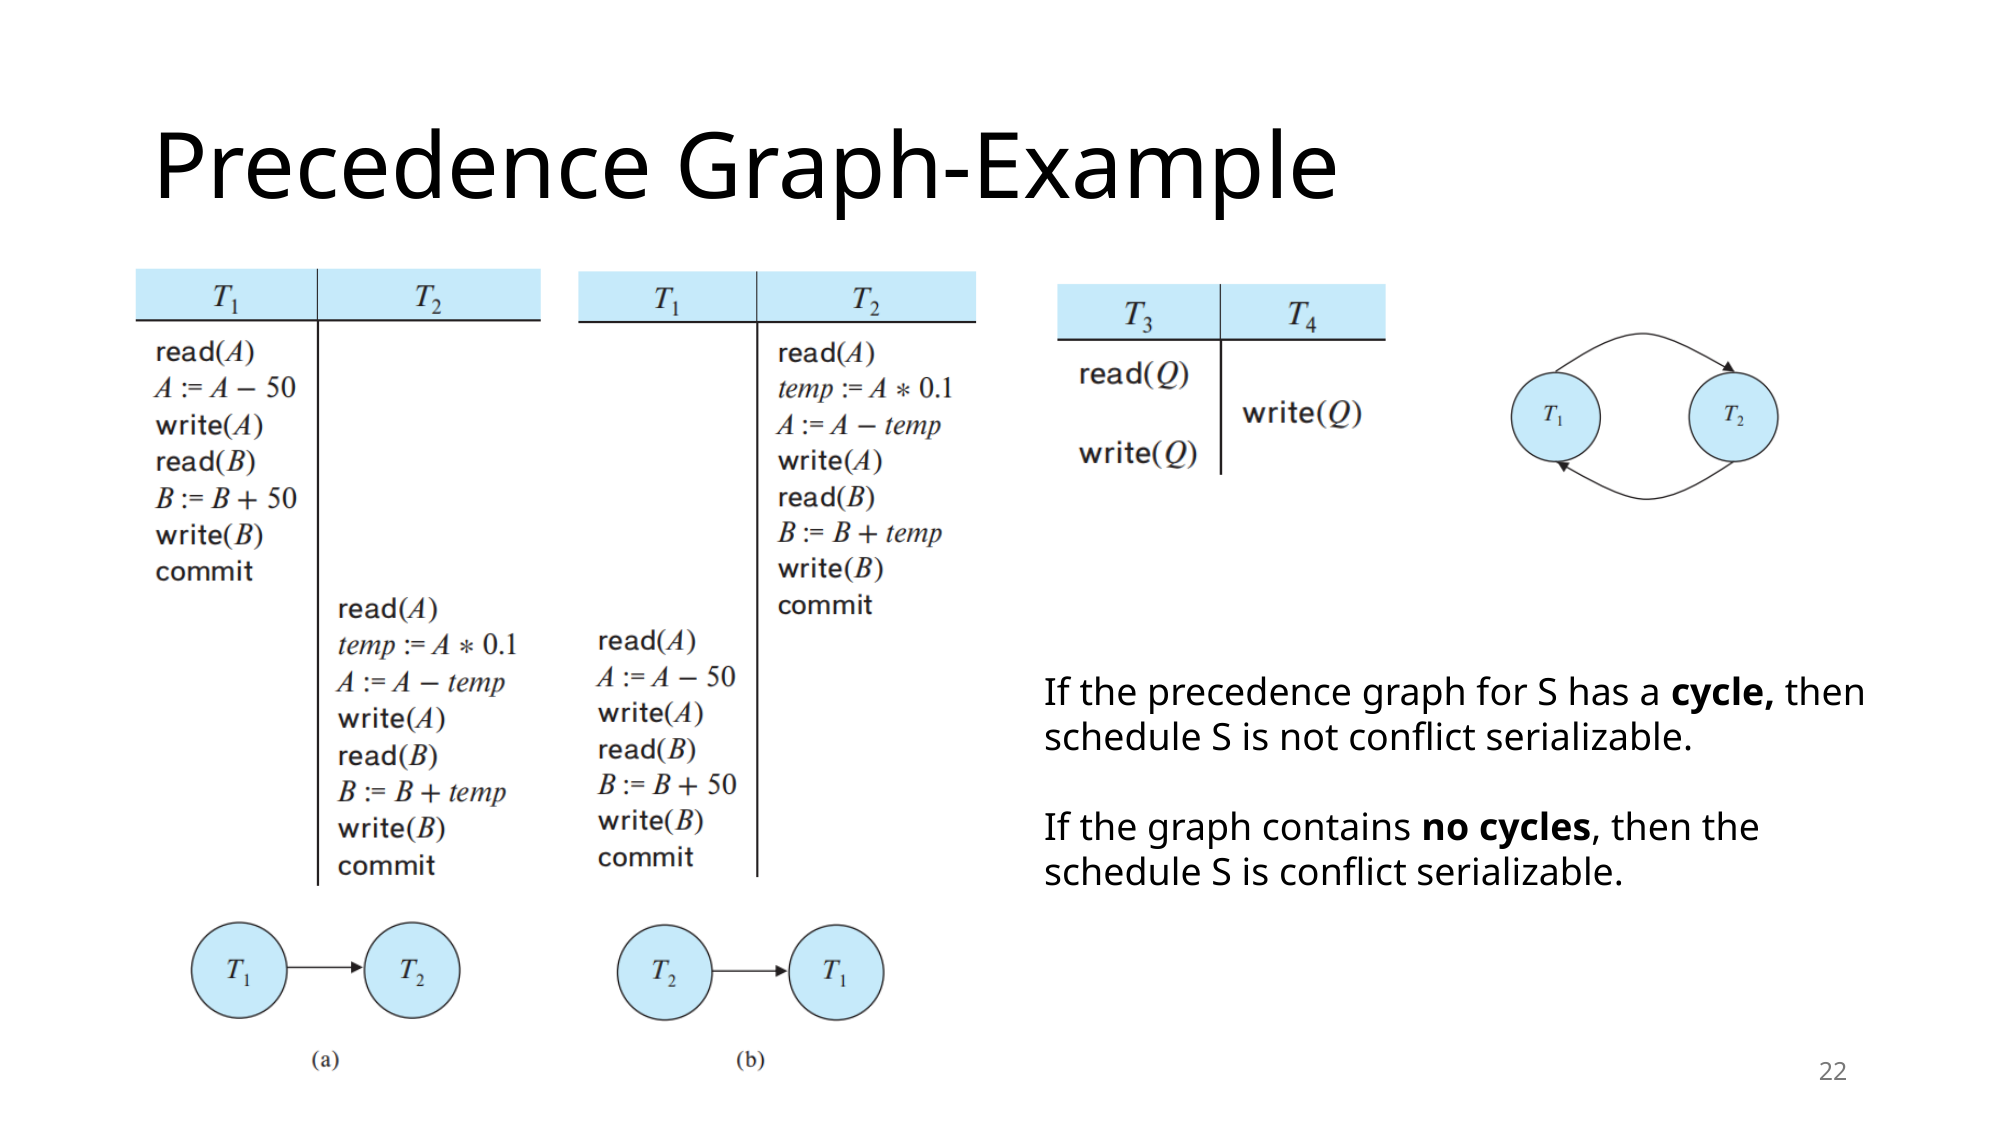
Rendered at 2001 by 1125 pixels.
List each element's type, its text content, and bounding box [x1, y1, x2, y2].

text_box If the precedence graph for S has a cycle, then schedule S is not conflict serializable. If the graph contains no cycles, then the schedule S is conflict serializable. [1030, 660, 1897, 900]
picture [1459, 298, 1816, 521]
slide_number 22 [1412, 1042, 1863, 1103]
title Precedence Graph-Example [137, 59, 1863, 278]
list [183, 902, 518, 1104]
picture [115, 204, 1413, 1104]
